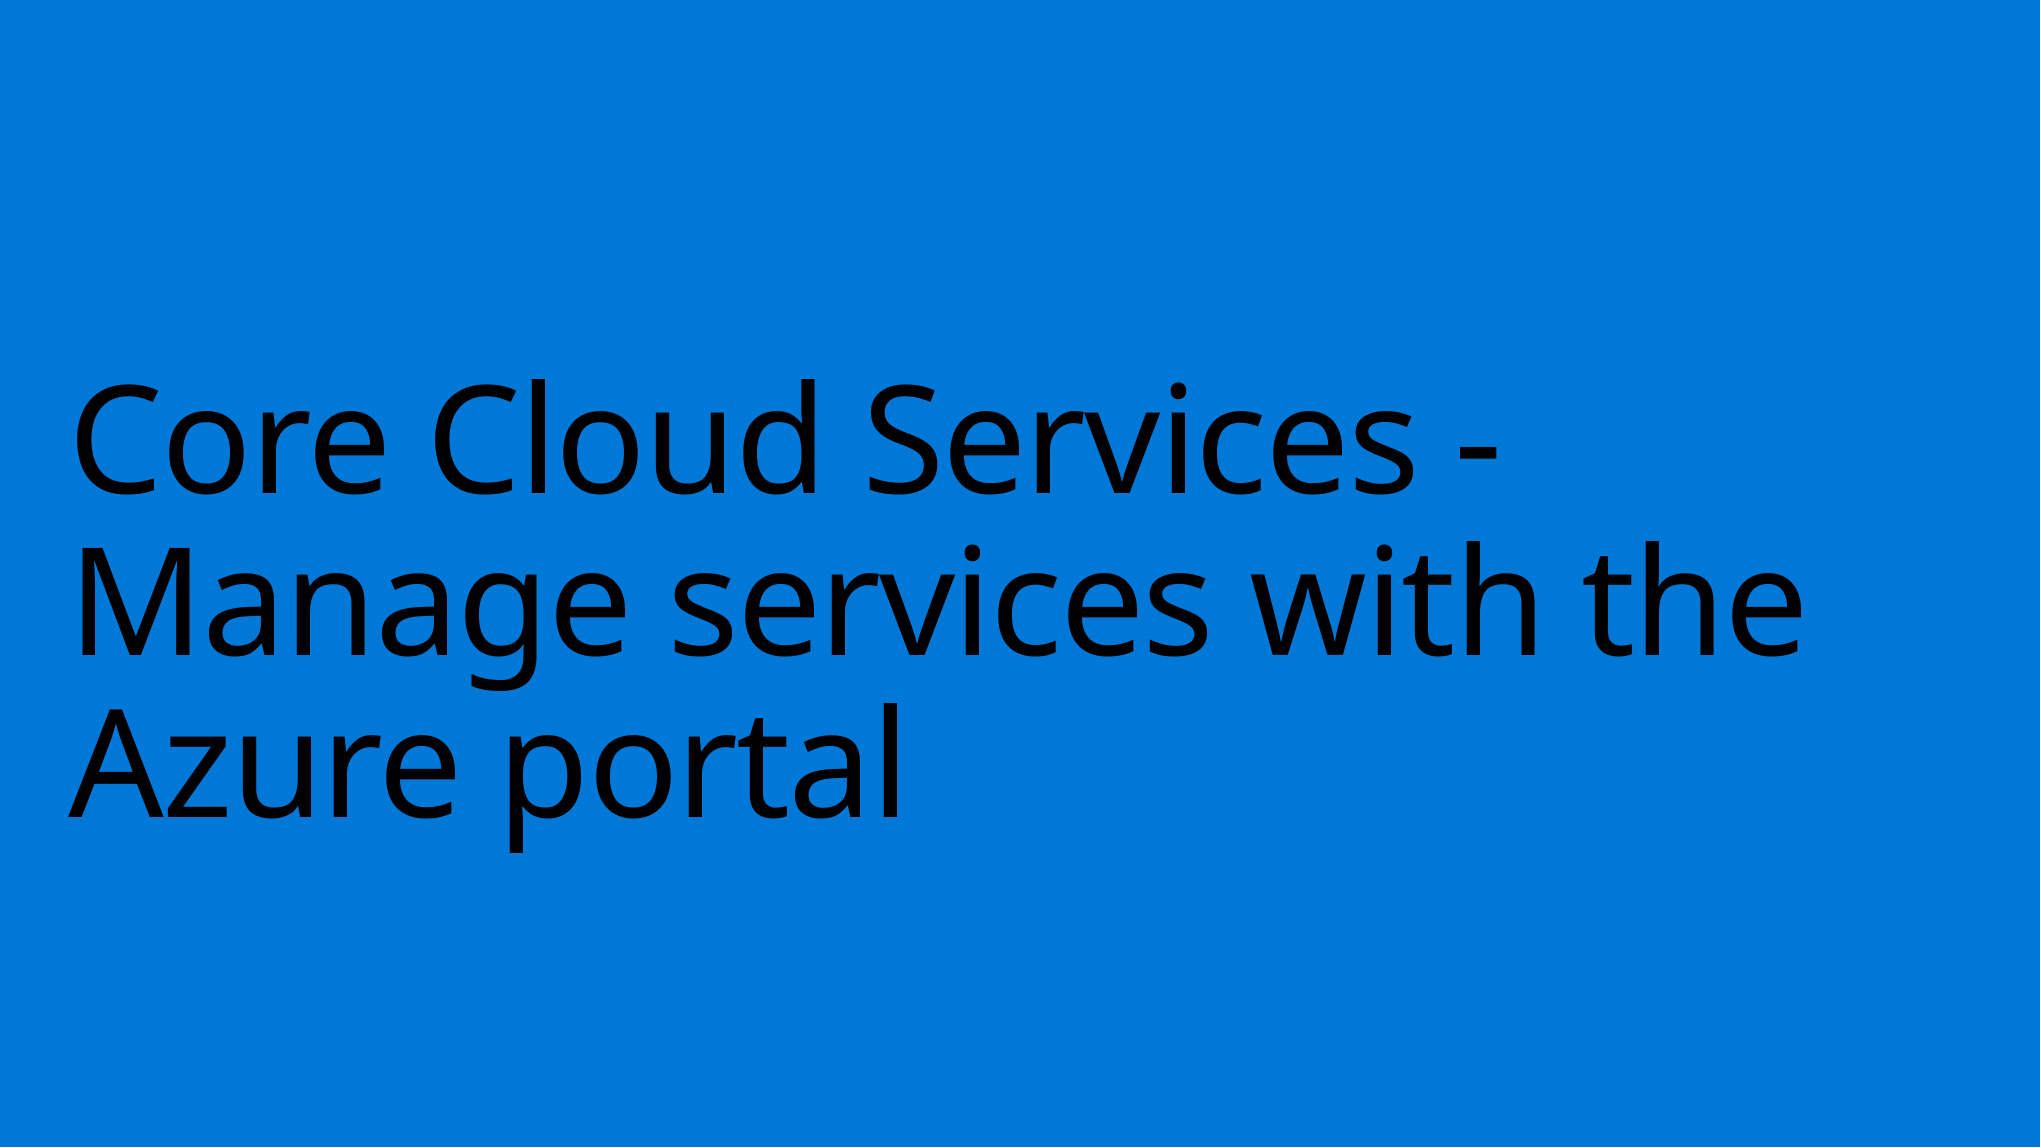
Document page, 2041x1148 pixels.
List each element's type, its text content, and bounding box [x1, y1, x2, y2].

title Core Cloud Services - Manage services with the Azure portal [45, 348, 1996, 870]
